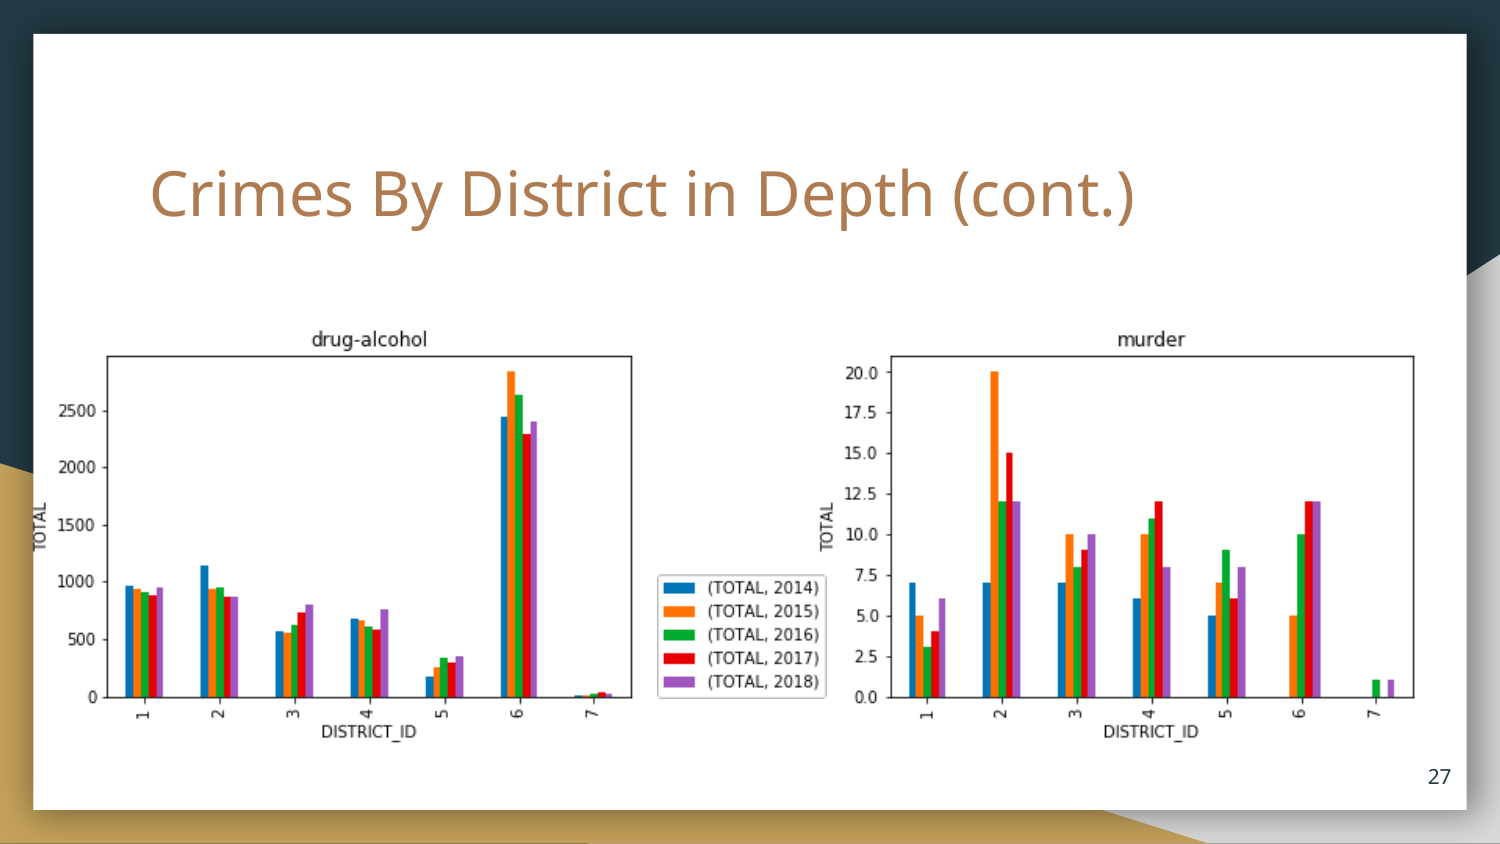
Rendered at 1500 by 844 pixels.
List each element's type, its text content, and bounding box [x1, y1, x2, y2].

picture [24, 312, 1431, 752]
title Crimes By District in Depth (cont.) [134, 138, 1366, 296]
slide_number ‹#› [1376, 745, 1467, 810]
